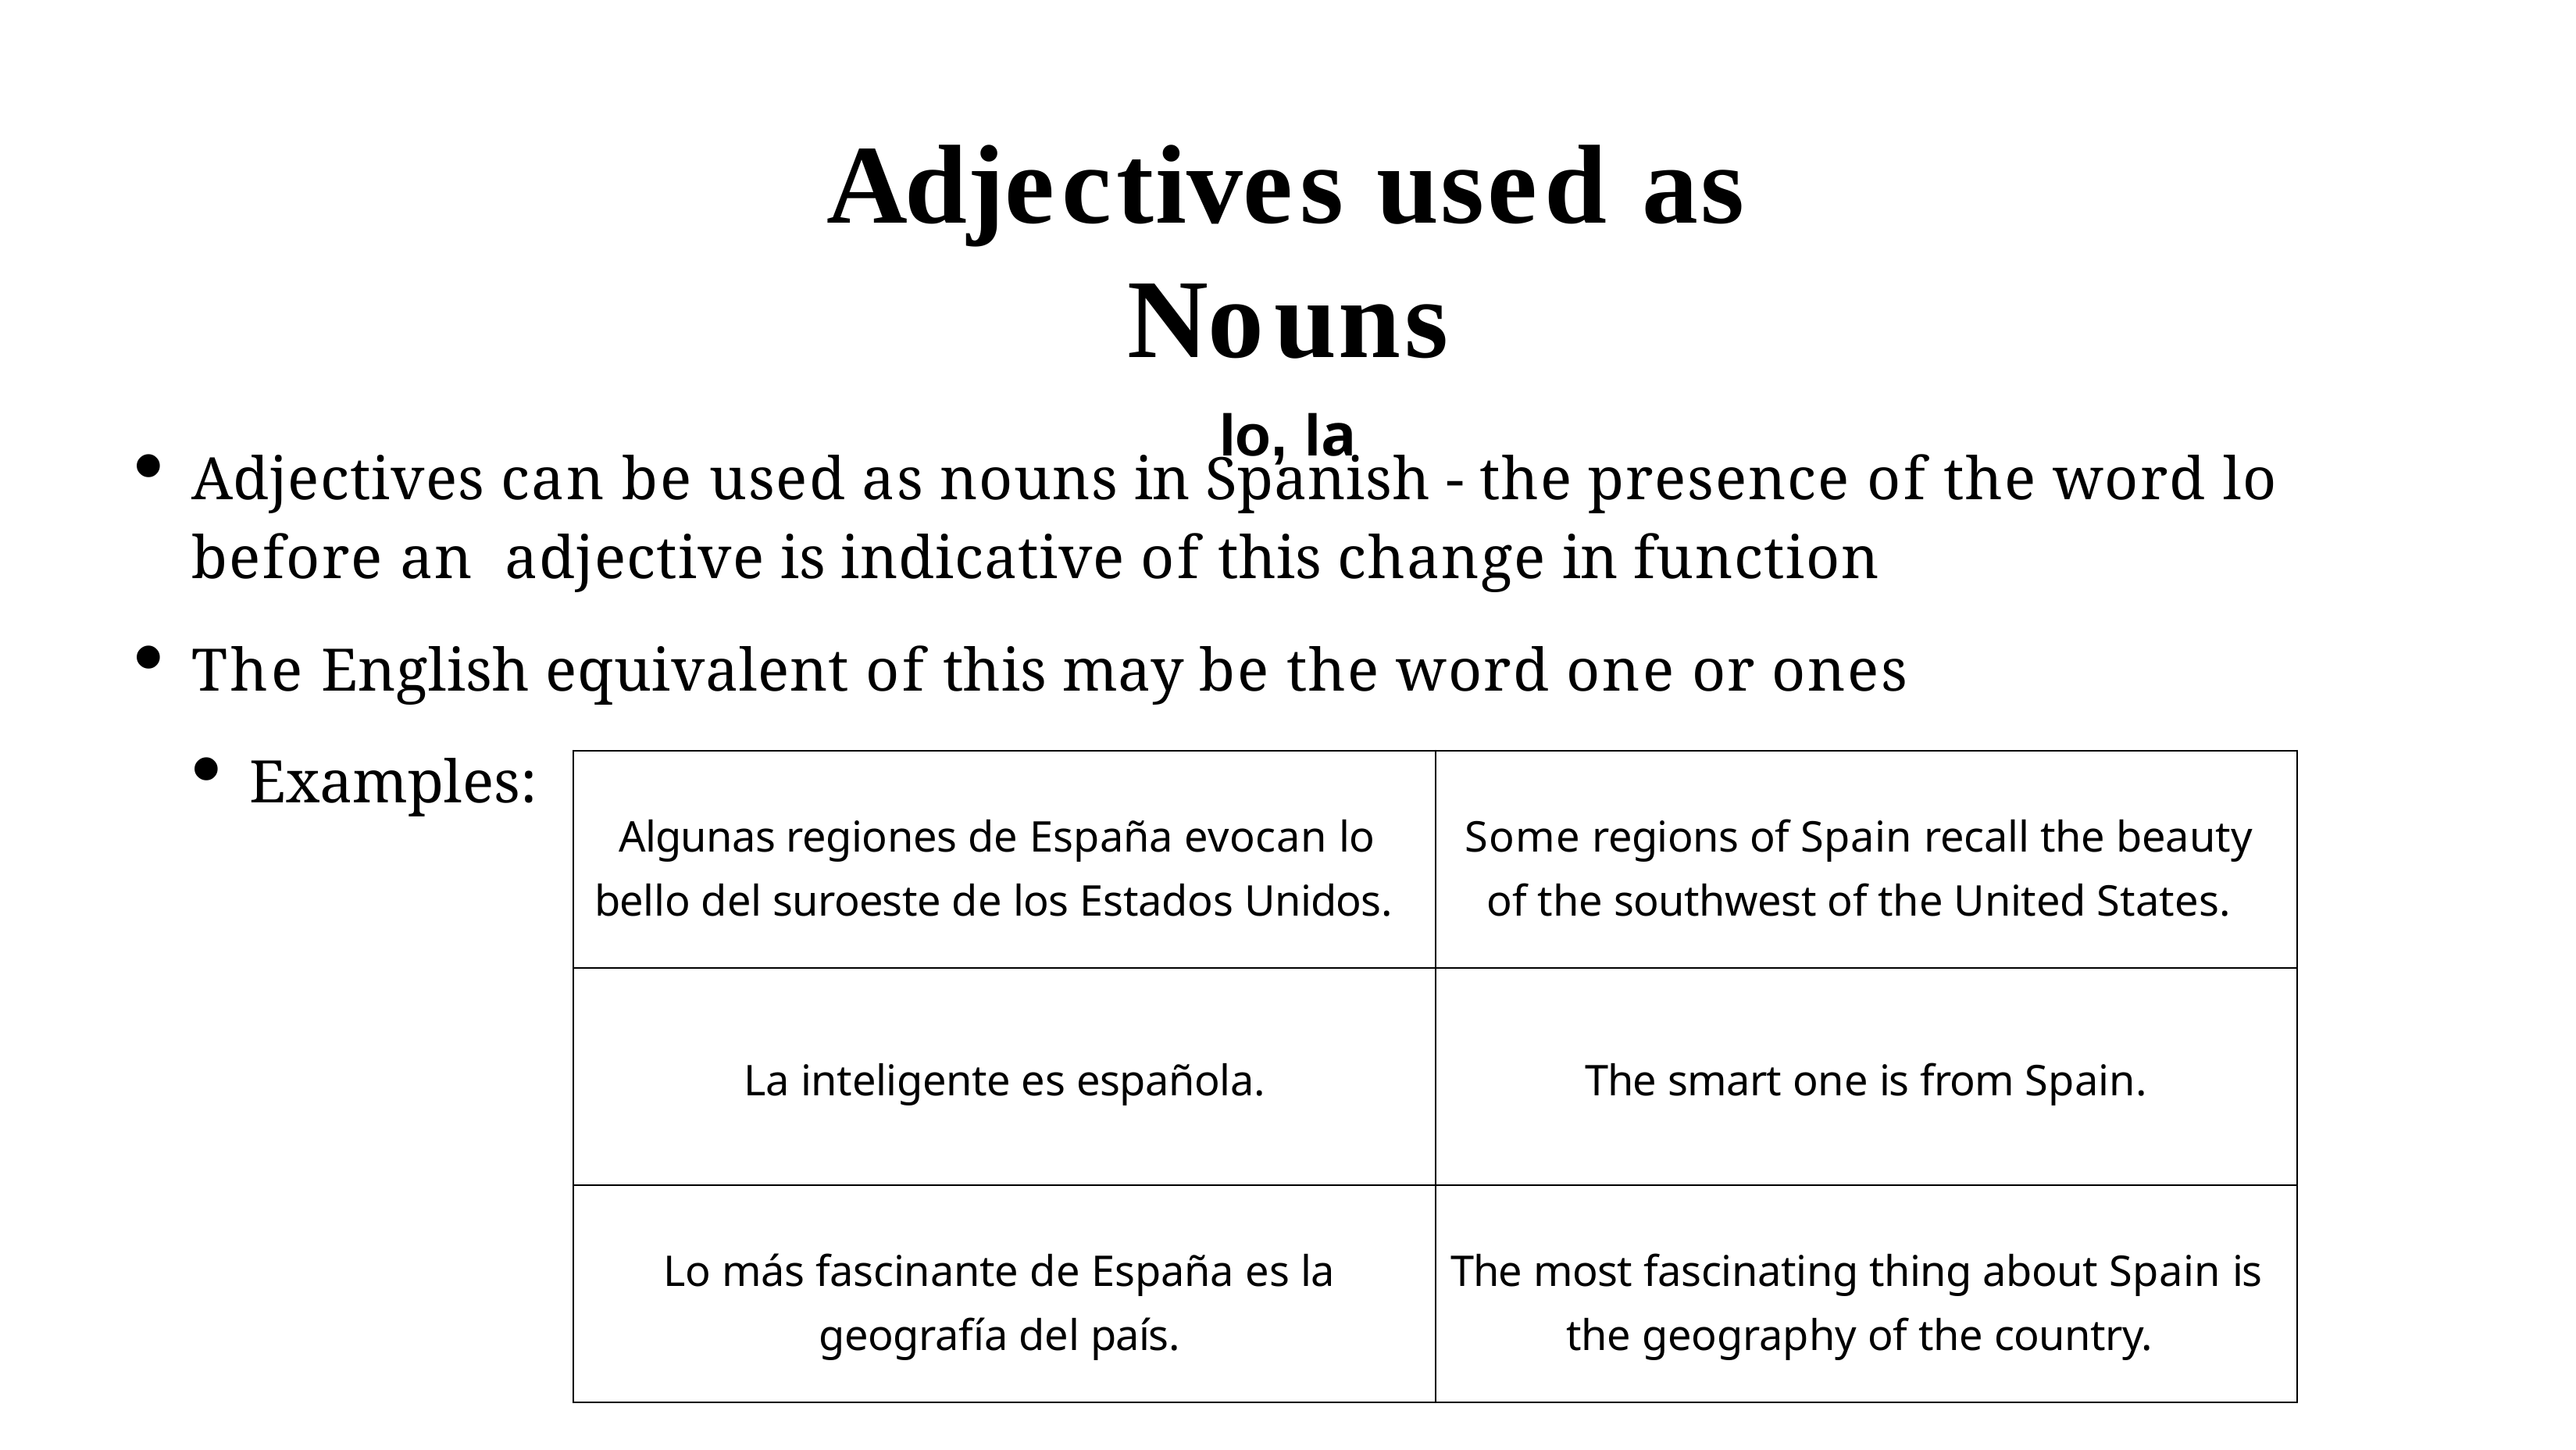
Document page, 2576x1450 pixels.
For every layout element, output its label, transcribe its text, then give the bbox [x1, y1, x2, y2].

table_header Algunas regiones de España evocan lo bello del suroeste de los Estados Unidos. [574, 752, 1435, 967]
text_box Adjectives can be used as nouns in Spanish - the presence of the word lo before an adjective is indicative of this change in function The English equivalent of this may be the word one or ones Examples: [132, 430, 2396, 815]
table_cell Lo más fascinante de España es la geografía del país. [574, 1186, 1435, 1402]
title Adjectives used as Nouns lo, la [673, 75, 1903, 430]
table_cell The most fascinating thing about Spain is the geography of the country. [1436, 1186, 2296, 1402]
table_cell La inteligente es española. [574, 969, 1435, 1184]
table_cell The smart one is from Spain. [1436, 969, 2296, 1184]
table_header Some regions of Spain recall the beauty of the southwest of the United States. [1436, 752, 2296, 967]
